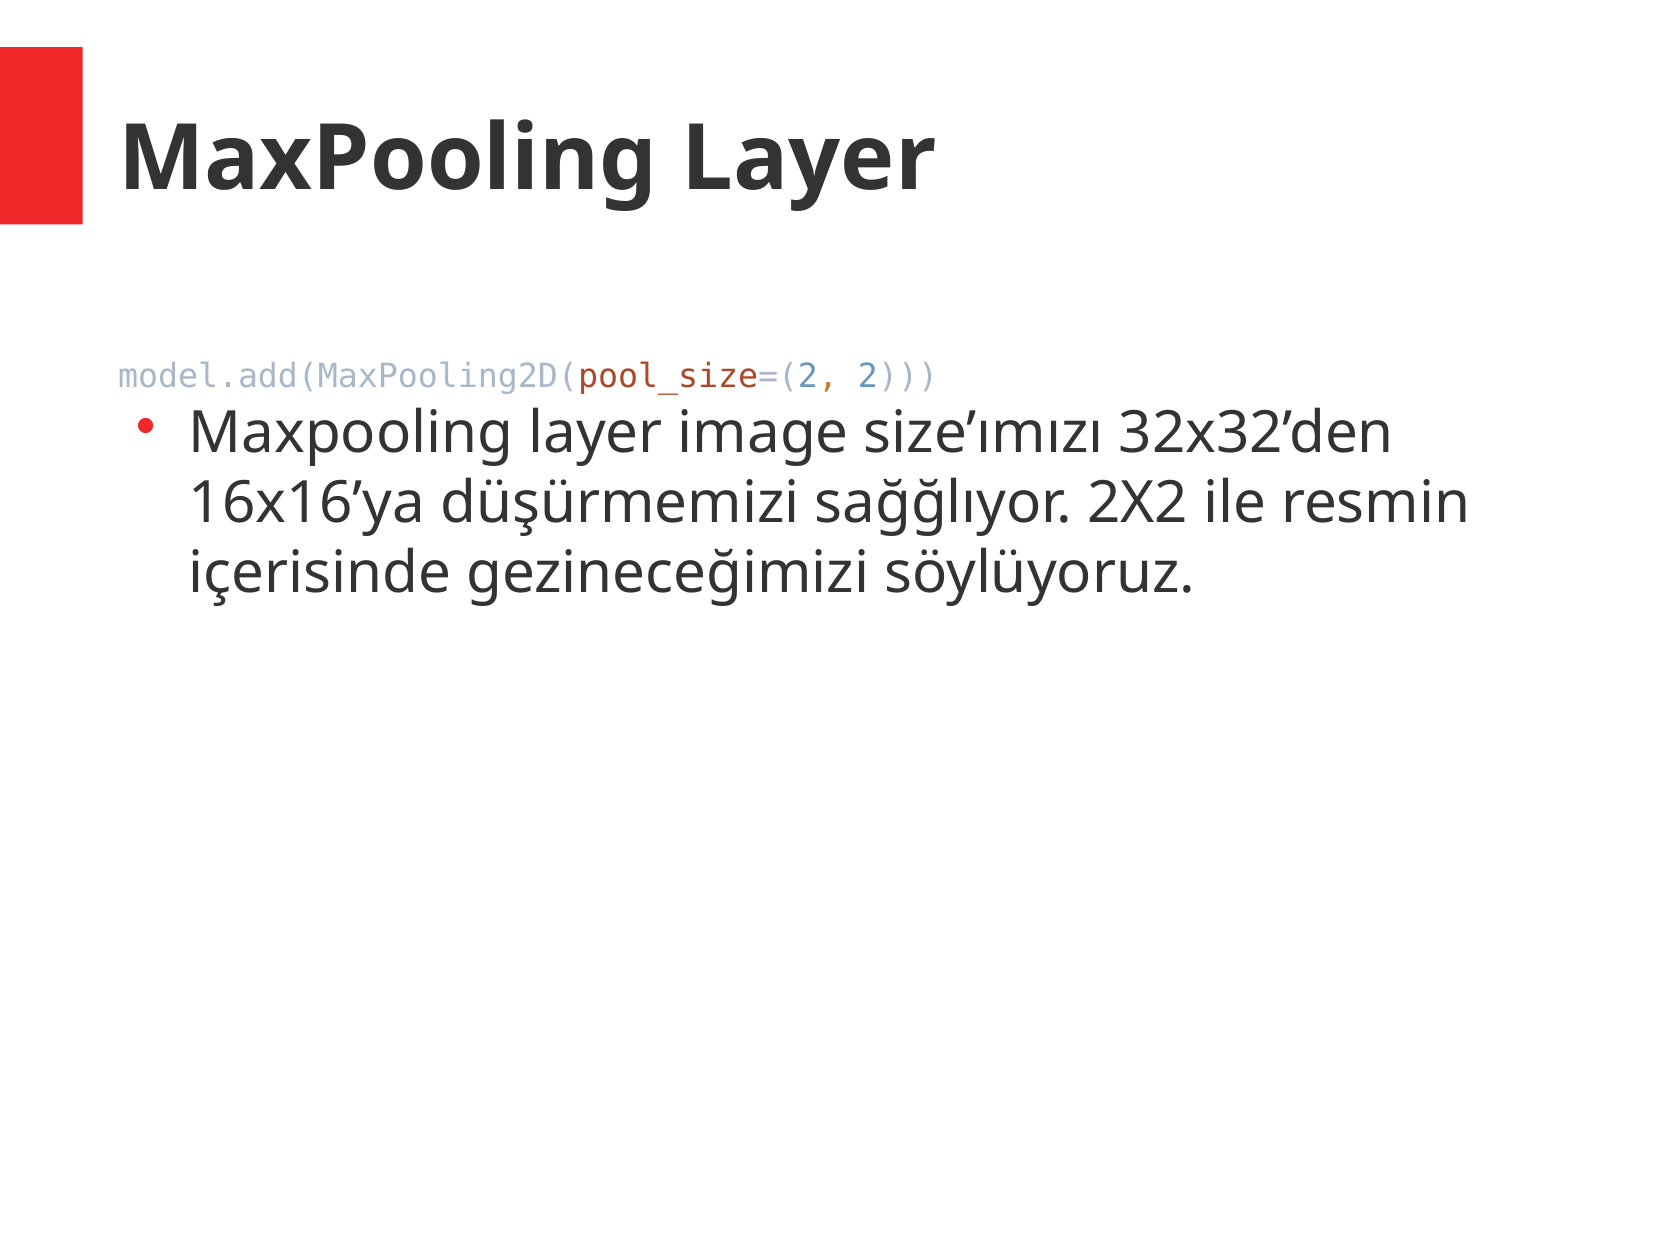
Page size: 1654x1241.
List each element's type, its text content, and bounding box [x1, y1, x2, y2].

text_box model.add(MaxPooling2D(pool_size=(2, 2))) Maxpooling layer image size’ımızı 32x32’den 16x16’ya düşürmemizi sağğlıyor. 2X2 ile resmin içerisinde gezineceğimizi söylüyoruz. [118, 354, 1536, 1074]
text_box MaxPooling Layer [118, 49, 1571, 257]
